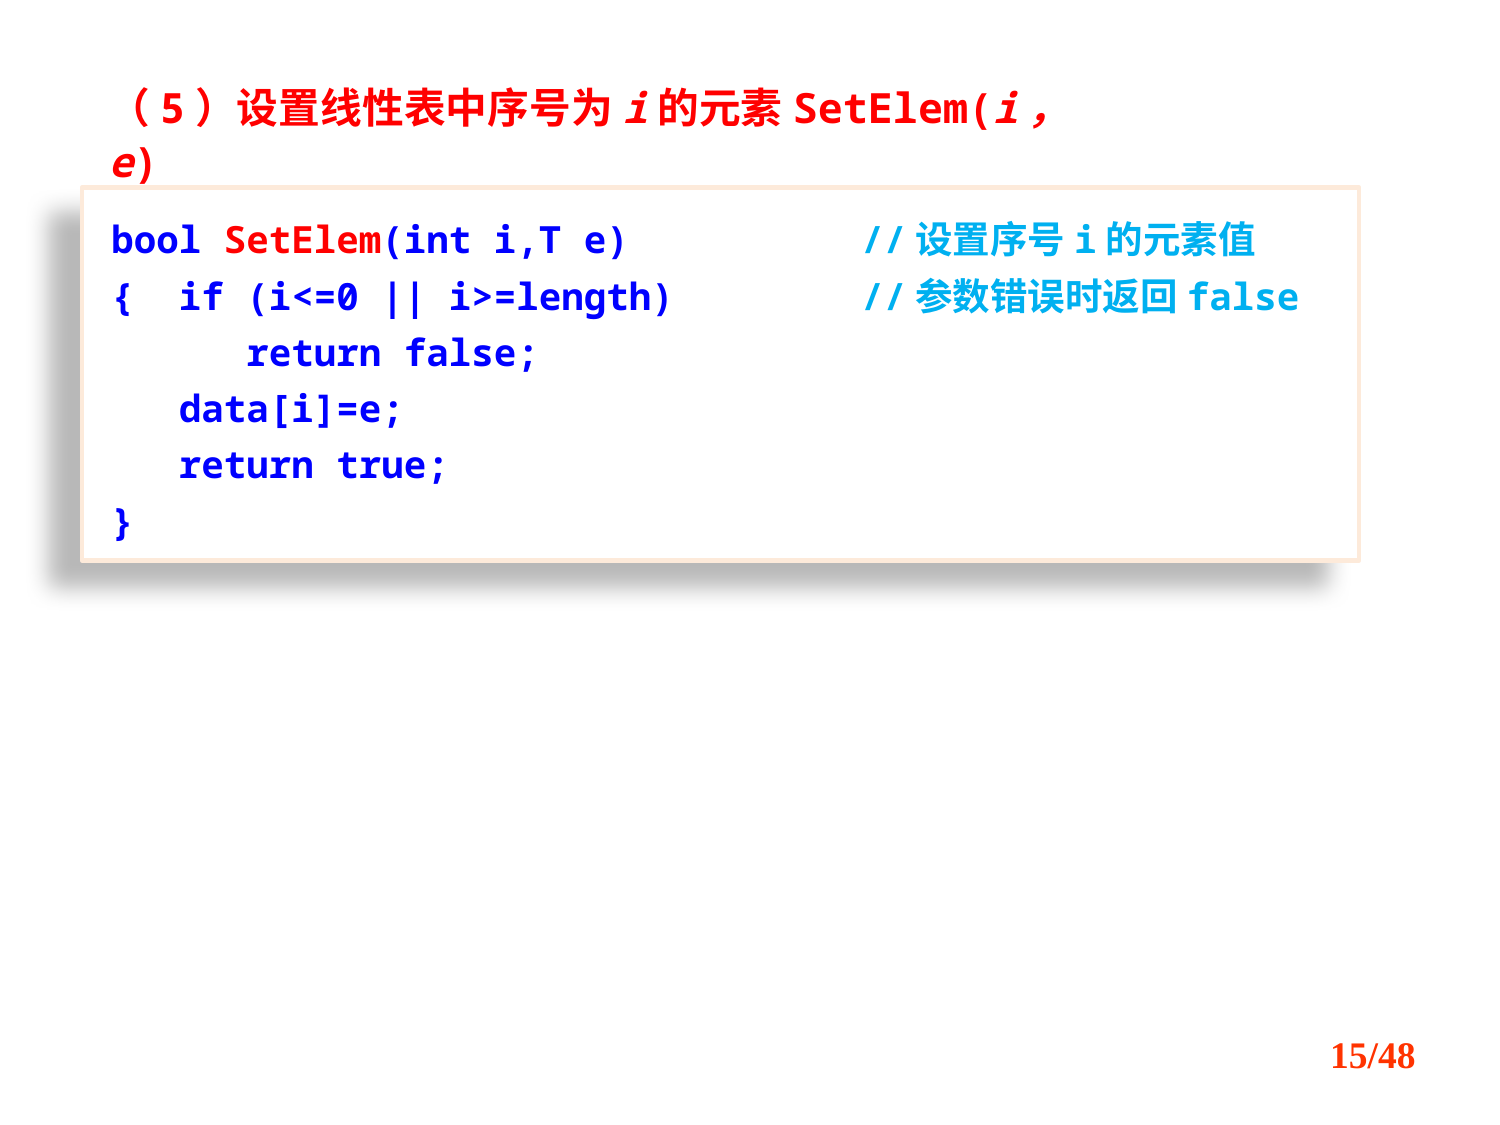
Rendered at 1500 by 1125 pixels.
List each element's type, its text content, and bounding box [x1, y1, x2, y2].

text_box （5）设置线性表中序号为i的元素SetElem(i，e) [93, 70, 1114, 194]
slide_number /48 [1080, 1023, 1431, 1102]
text_box bool SetElem(int i,T e) //设置序号i的元素值 { if (i<=0 || i>=length) //参数错误时返回false return false; data[i]=e; return true; } [80, 185, 1361, 563]
